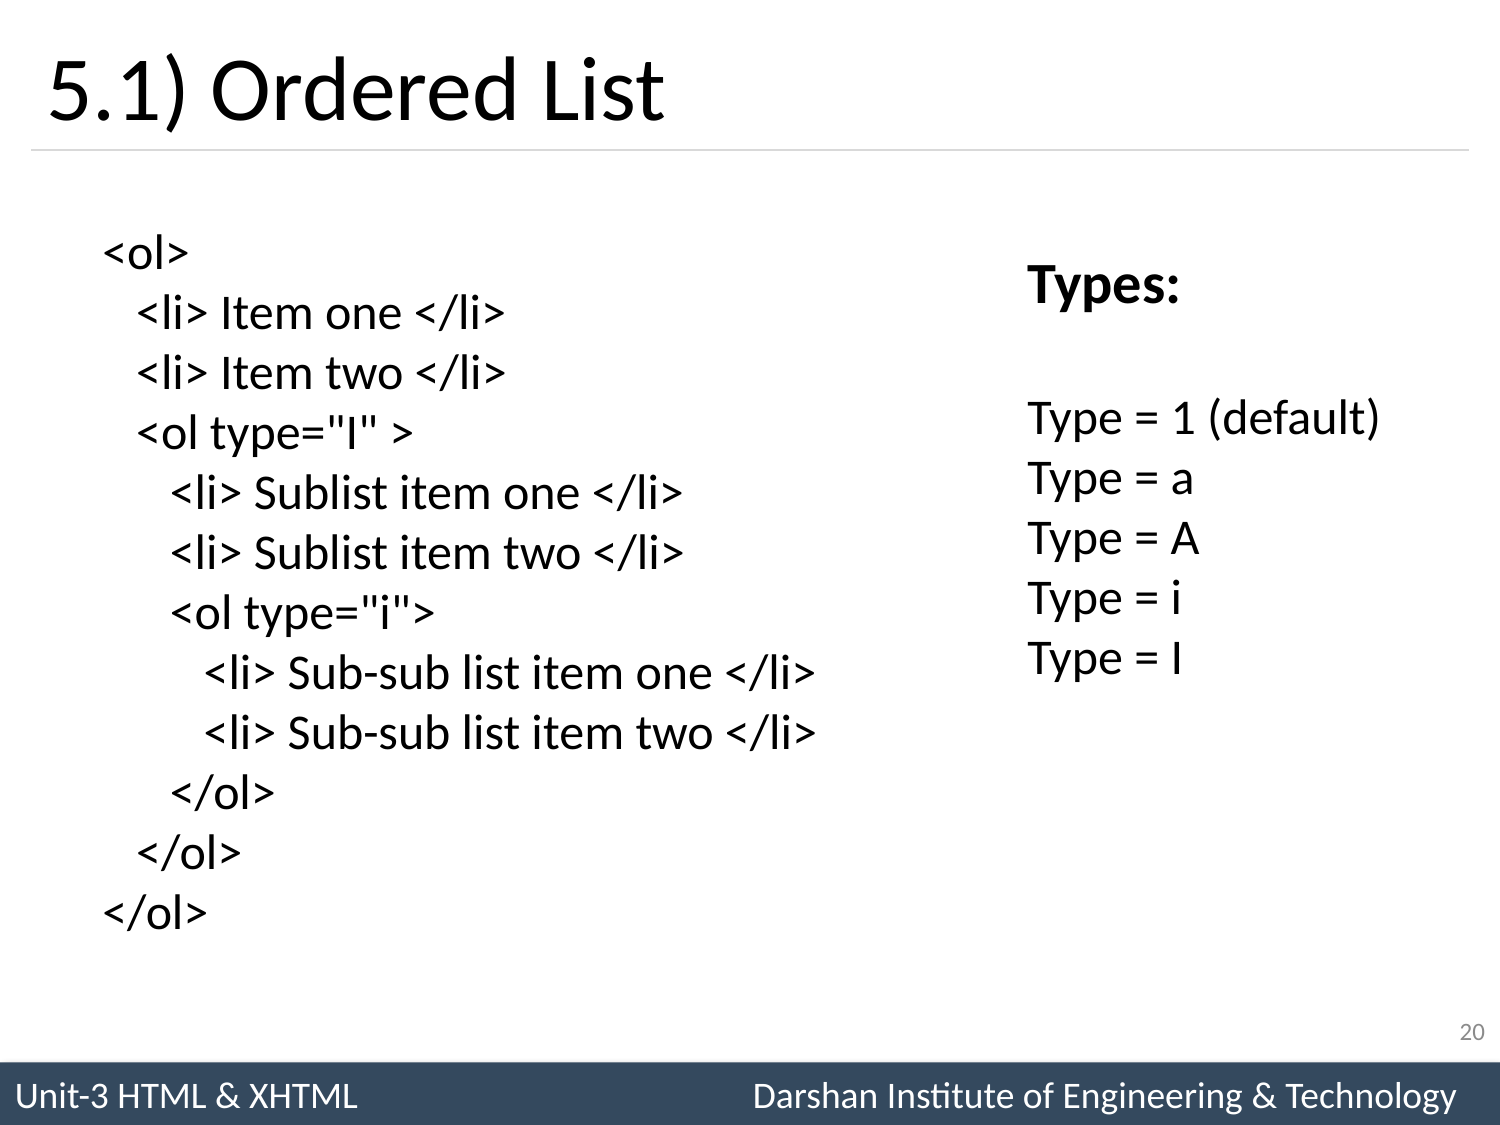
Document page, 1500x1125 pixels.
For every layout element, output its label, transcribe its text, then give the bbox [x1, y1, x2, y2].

text_box <ol> <li> Item one </li> <li> Item two </li> <ol type="I" > <li> Sublist item one </li> <li> Sublist item two </li> <ol type="i"> <li> Sub-sub list item one </li> <li> Sub-sub list item two </li> </ol> </ol> </ol> [87, 212, 875, 948]
title 5.1) Ordered List [31, 17, 1469, 150]
slide_number 20 [1149, 999, 1500, 1060]
text_box Types: Type = 1 (default) Type = a Type = A Type = i Type = I [1012, 237, 1413, 693]
